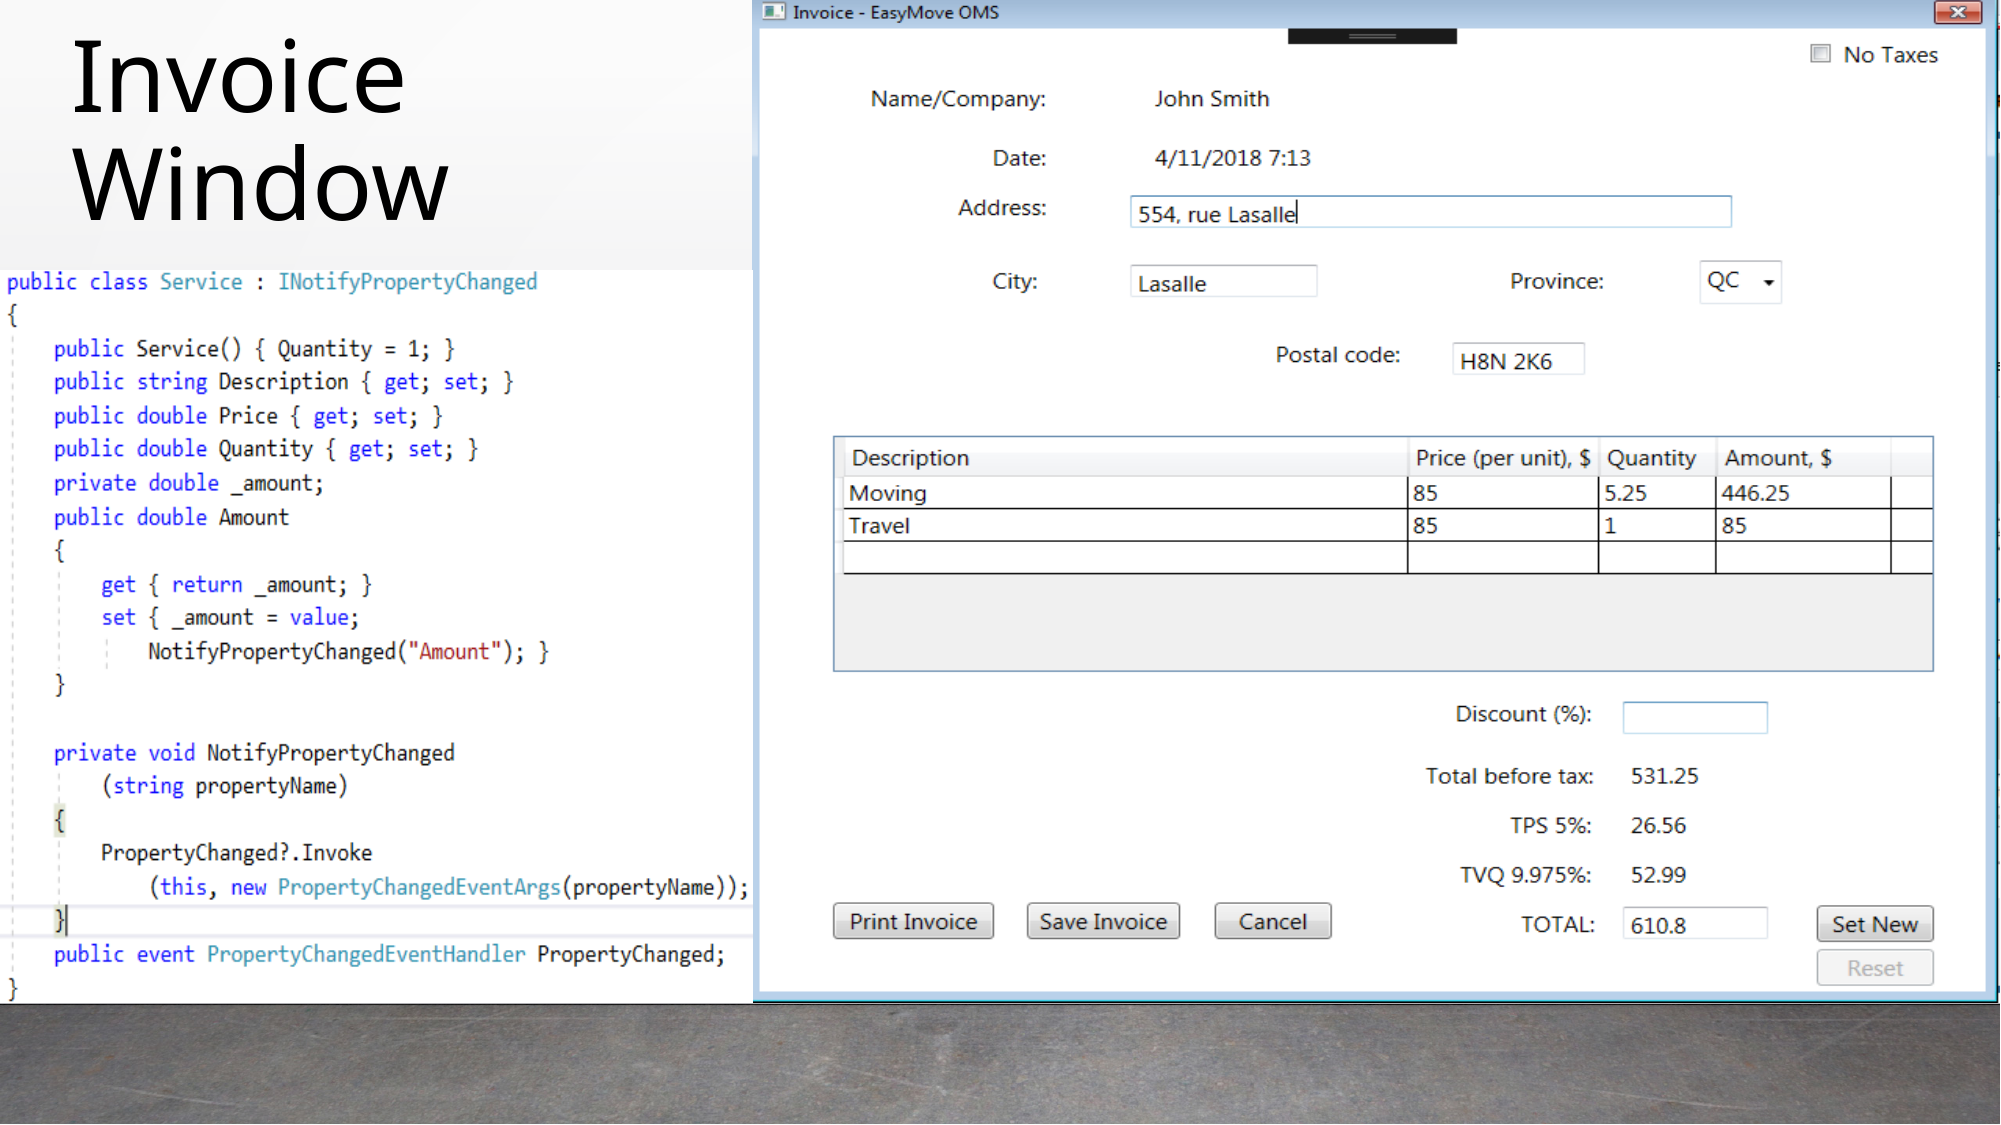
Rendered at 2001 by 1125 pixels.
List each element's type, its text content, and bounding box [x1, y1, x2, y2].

picture [0, 0, 2000, 1124]
text_box Invoice Window [56, 18, 648, 270]
